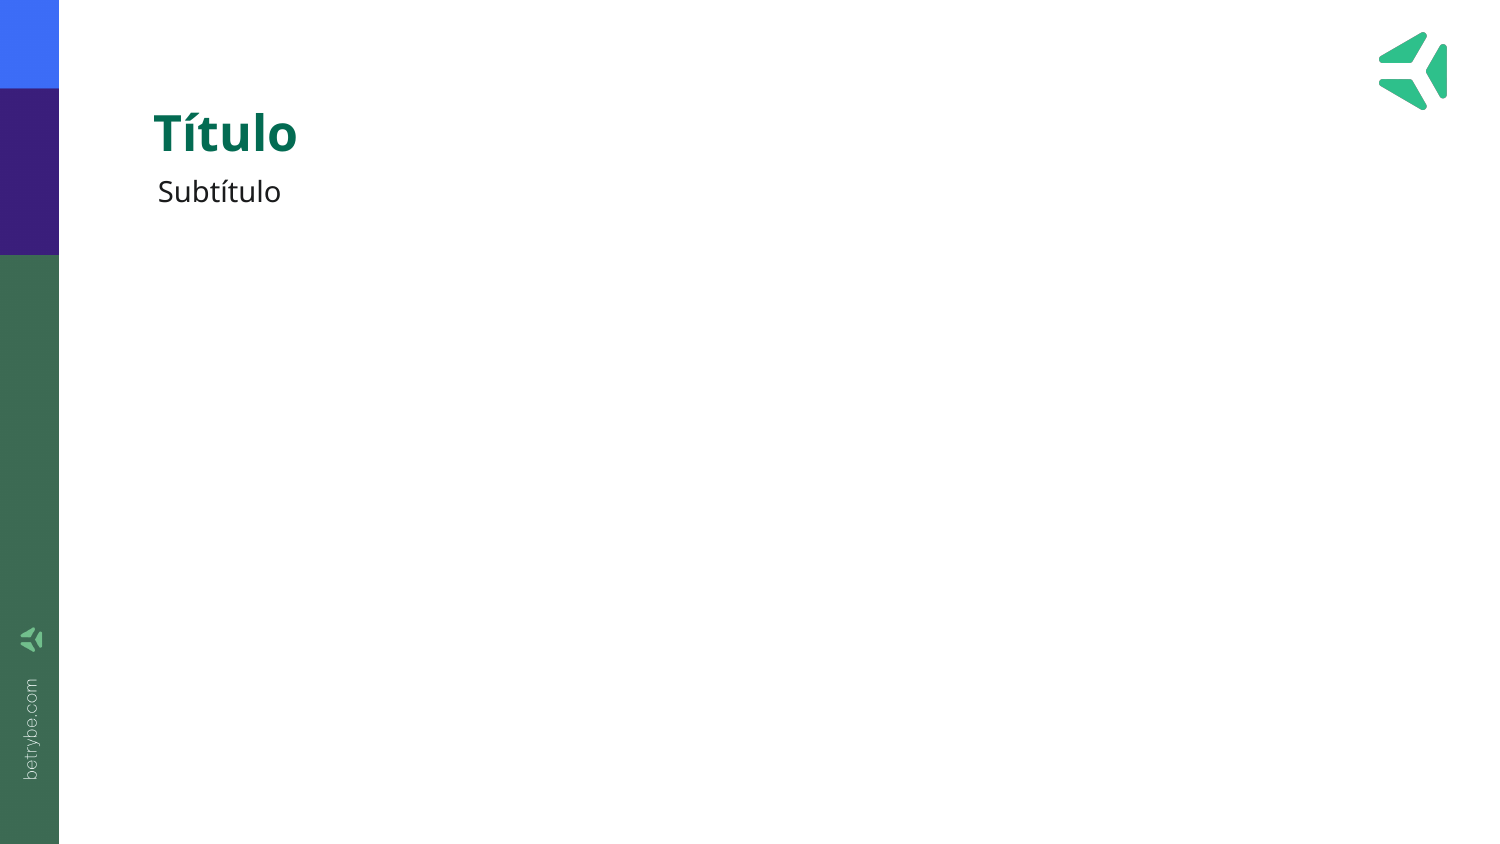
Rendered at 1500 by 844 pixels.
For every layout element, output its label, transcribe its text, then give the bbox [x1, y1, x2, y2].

text_box Subtítulo [142, 158, 1076, 425]
picture [0, 0, 59, 844]
picture [1342, 7, 1485, 150]
text_box Título [138, 86, 1072, 353]
